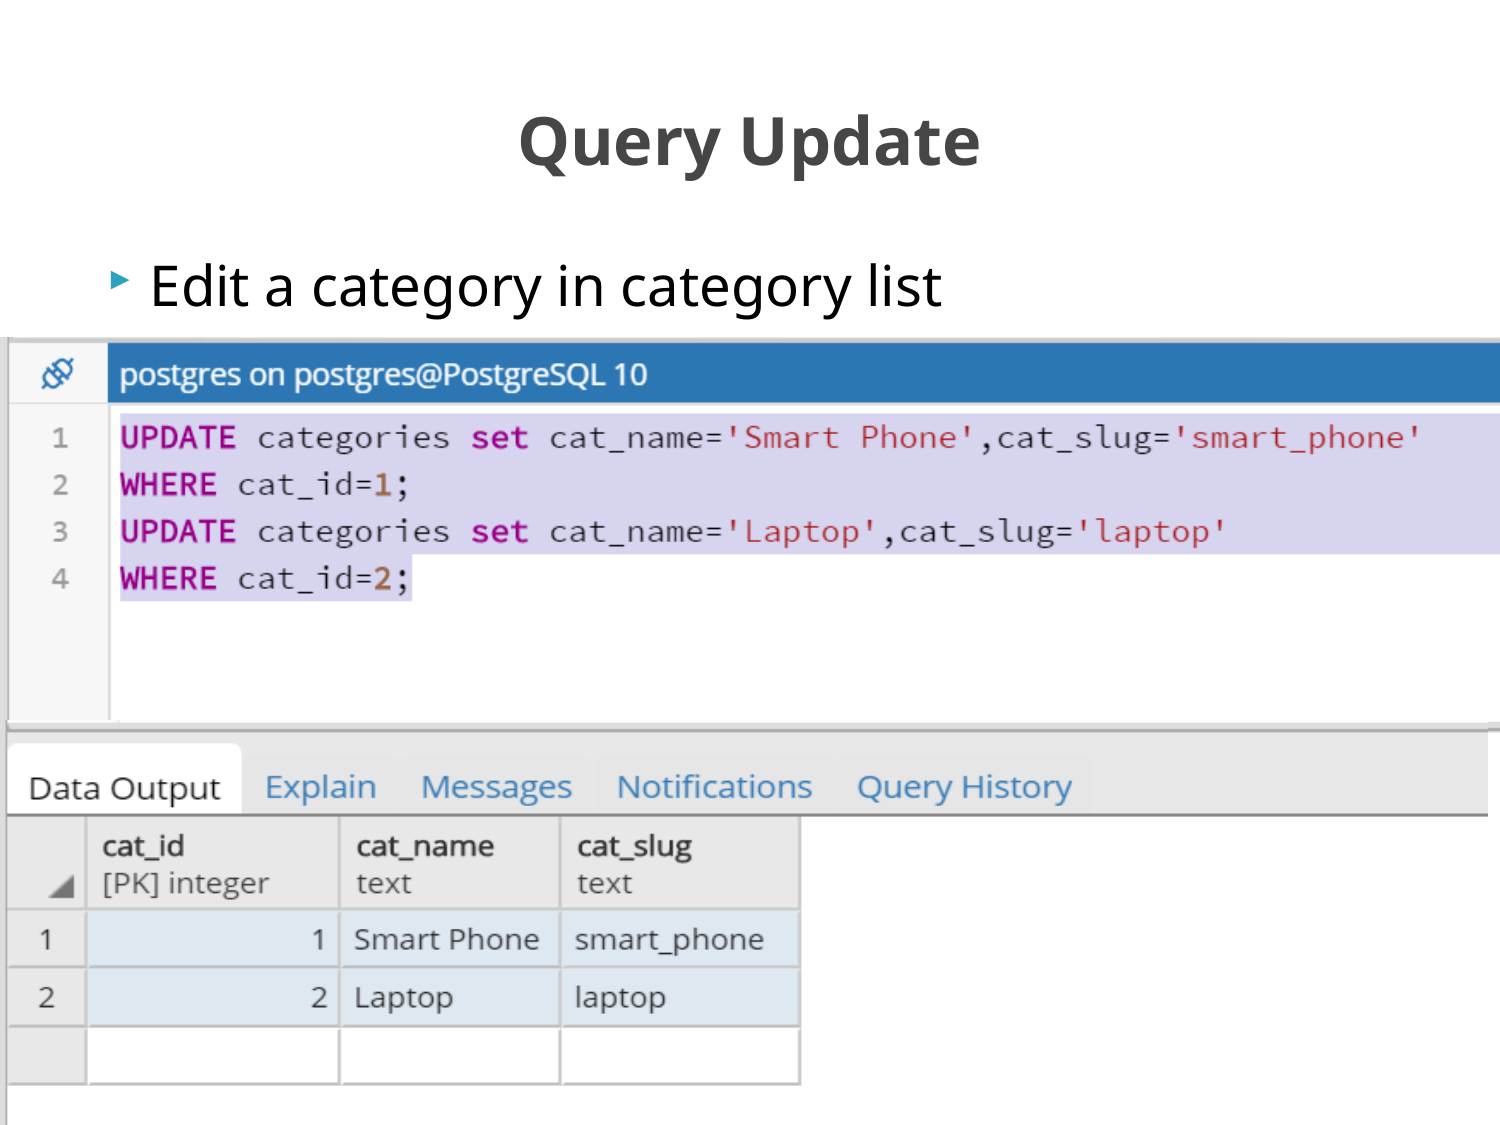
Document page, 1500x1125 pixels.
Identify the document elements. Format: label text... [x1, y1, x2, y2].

picture [0, 337, 1500, 1125]
list Edit a category in category list [75, 243, 1425, 337]
title Query Update [75, 45, 1425, 233]
